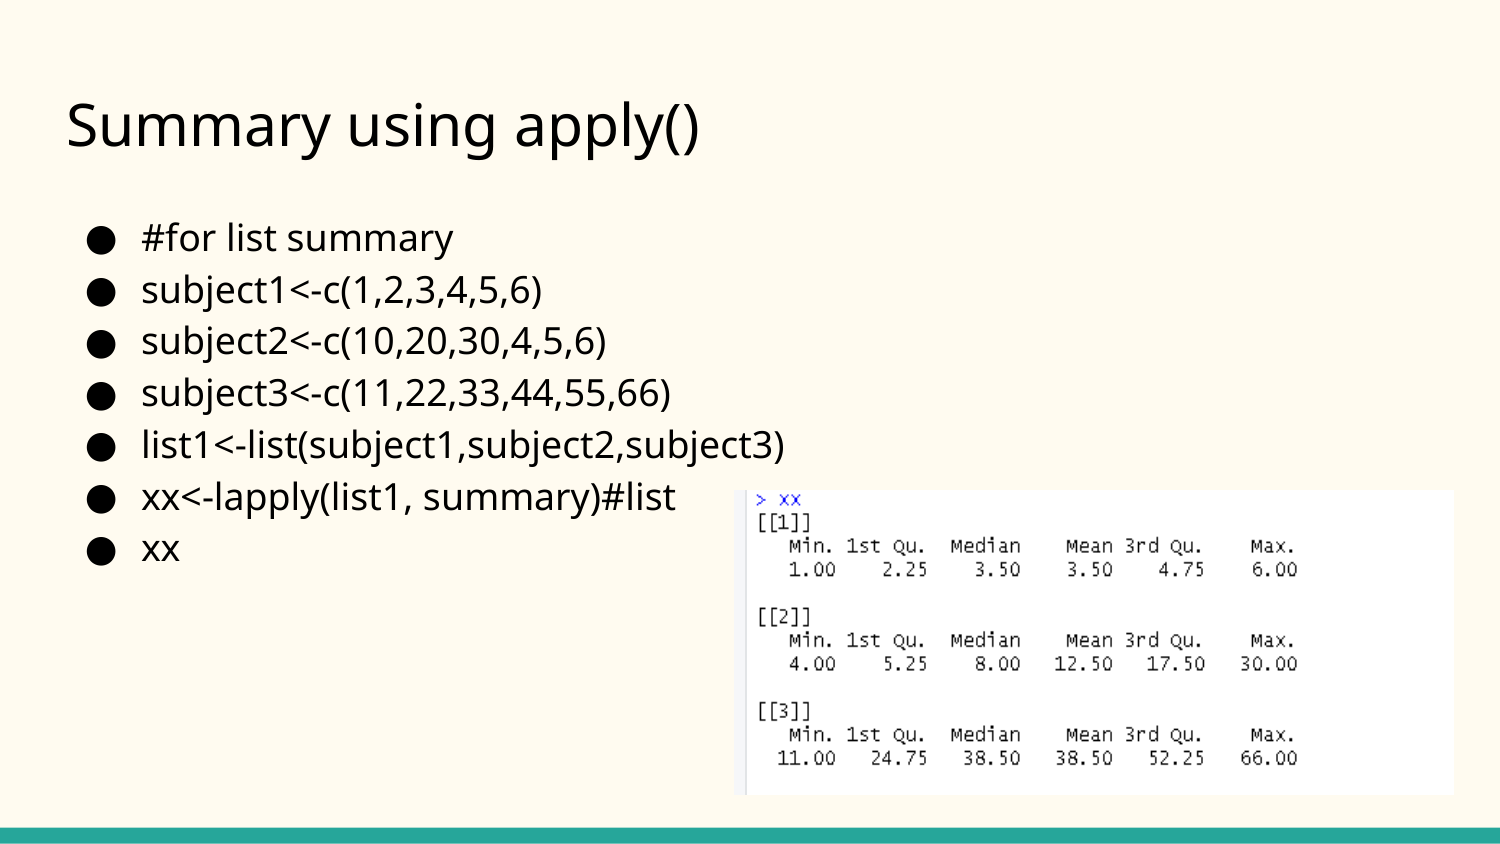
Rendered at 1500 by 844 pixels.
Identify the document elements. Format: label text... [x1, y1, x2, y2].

picture [734, 490, 1455, 795]
title Summary using apply() [51, 72, 1449, 174]
list #for list summary subject1<-c(1,2,3,4,5,6) subject2<-c(10,20,30,4,5,6) subject3<-c(11,22,33,44,55,66) list1<-list(subject1,subject2,subject3) xx<-lapply(list1, summary)#list xx [51, 192, 1449, 750]
